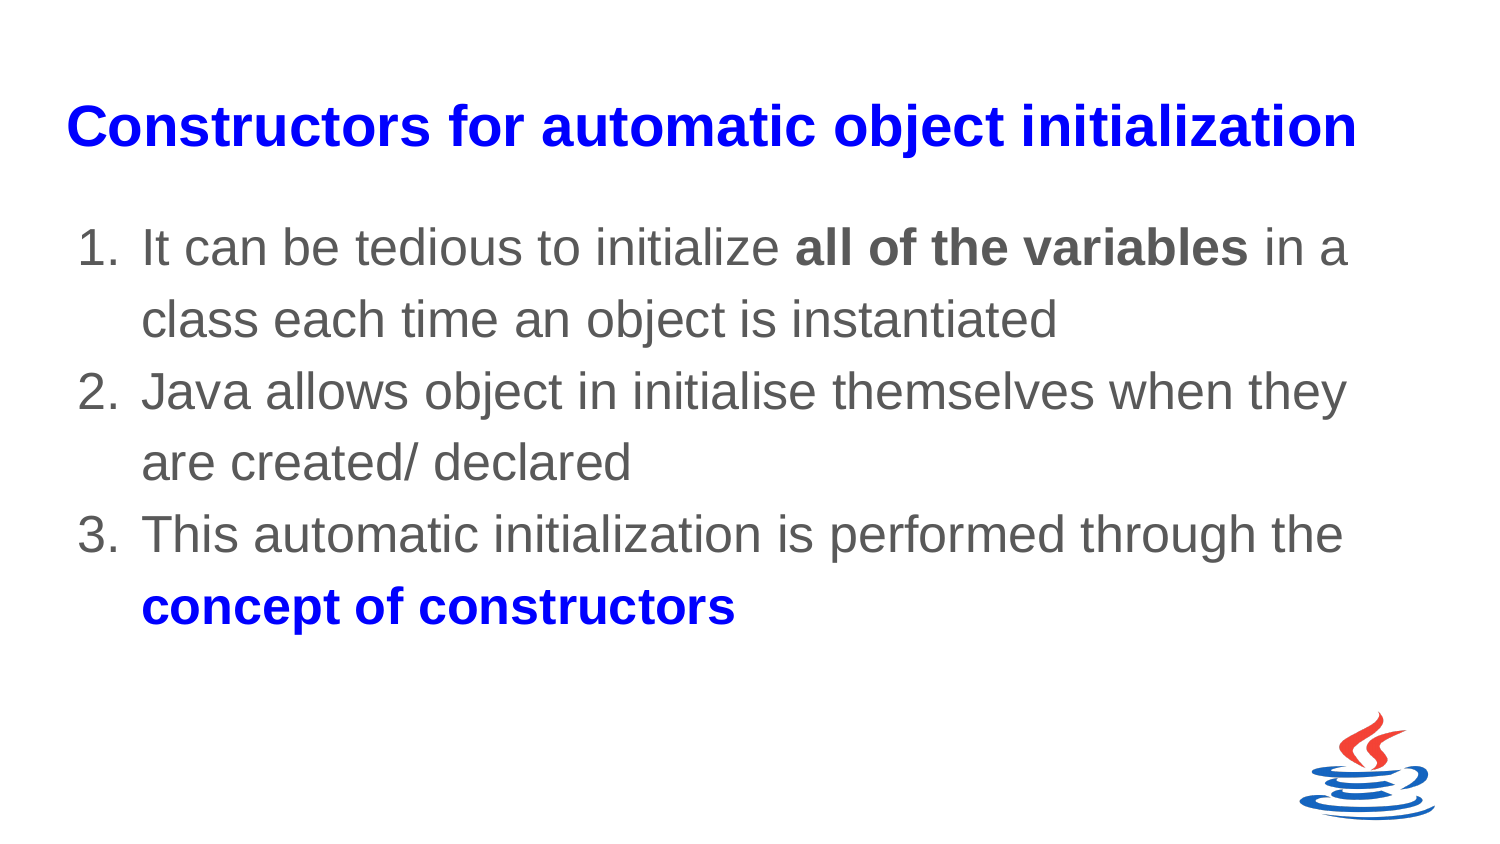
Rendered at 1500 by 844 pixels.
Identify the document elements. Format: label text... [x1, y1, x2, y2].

list It can be tedious to initialize all of the variables in a class each time an object is instantiated Java allows object in initialise themselves when they are created/ declared This automatic initialization is performed through the concept of constructors [51, 189, 1449, 750]
picture [1258, 700, 1475, 831]
title Constructors for automatic object initialization [51, 72, 1449, 167]
